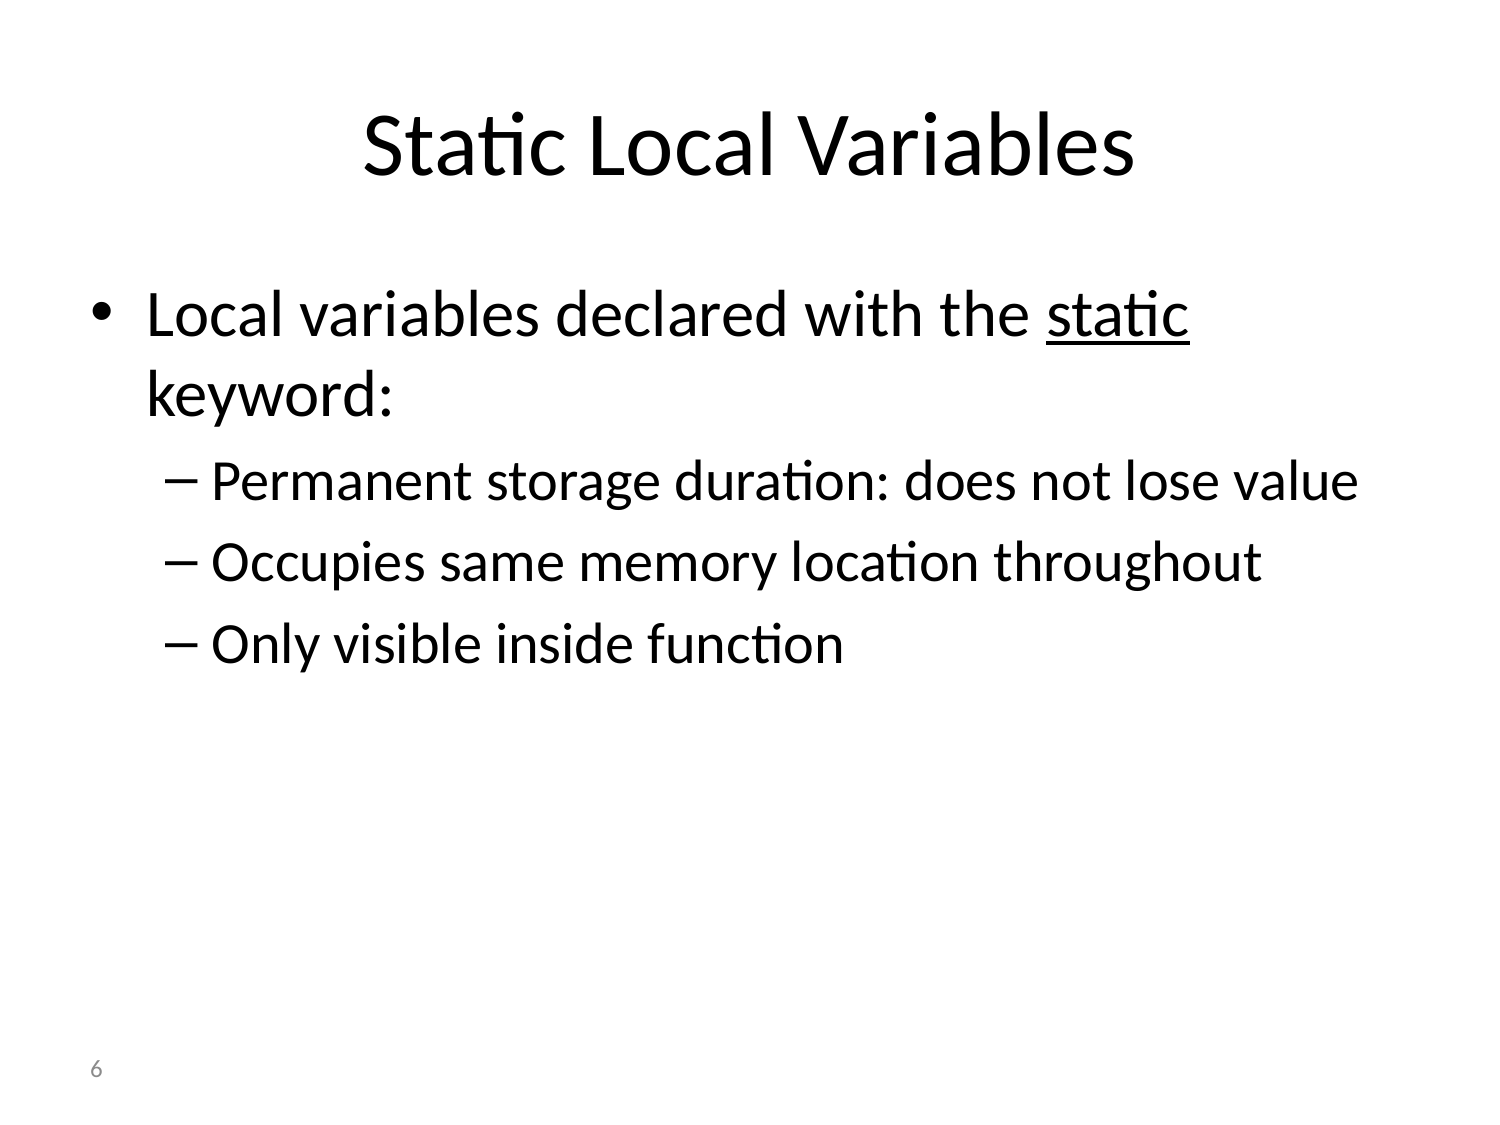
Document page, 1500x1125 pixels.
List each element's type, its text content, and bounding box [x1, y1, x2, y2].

title Static Local Variables [75, 45, 1425, 233]
list Local variables declared with the static keyword: Permanent storage duration: does not lose value Occupies same memory location throughout Only visible inside function [75, 262, 1425, 1005]
slide_number 6 [75, 1037, 425, 1098]
